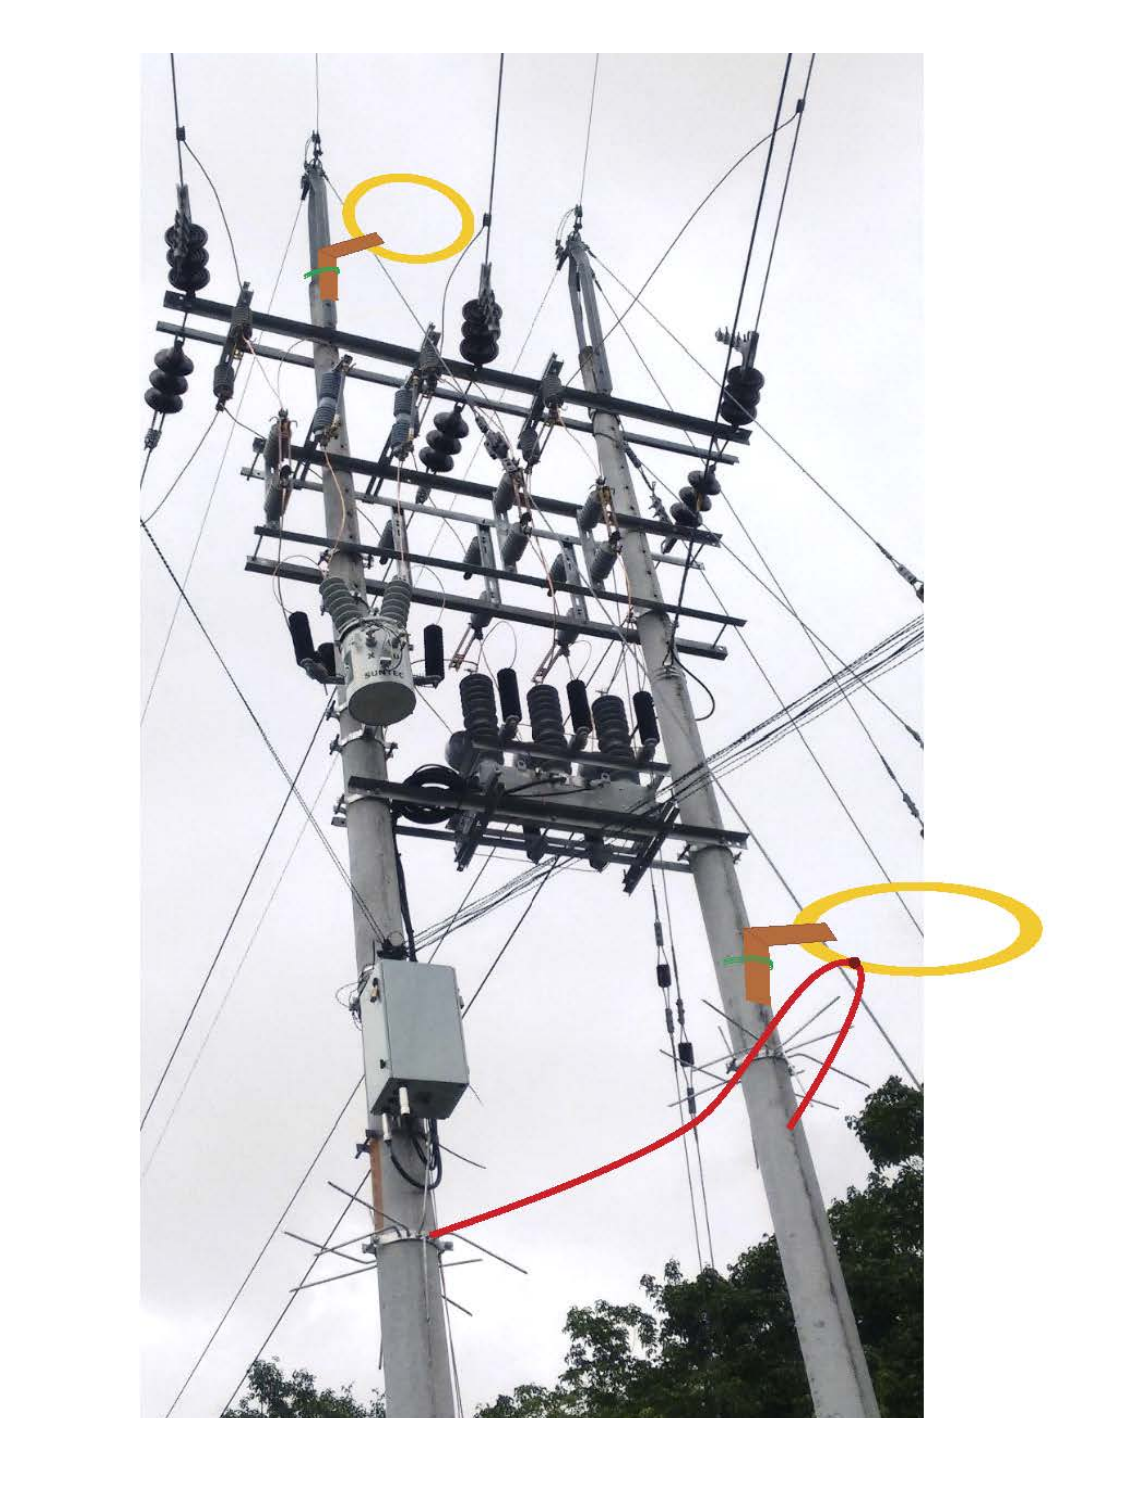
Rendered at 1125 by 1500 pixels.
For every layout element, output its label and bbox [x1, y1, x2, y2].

picture [57, 53, 1054, 1418]
